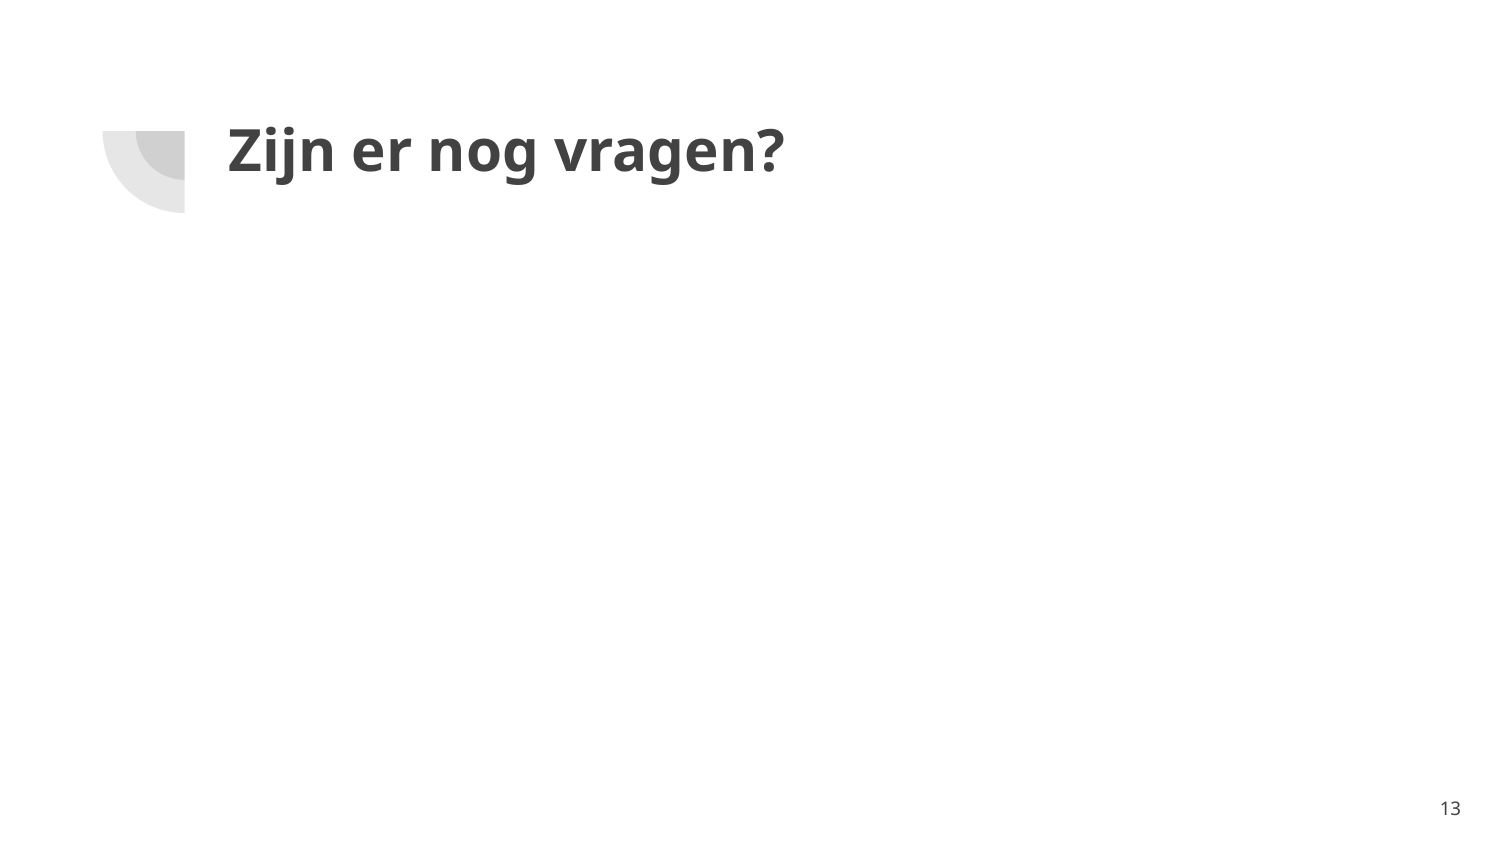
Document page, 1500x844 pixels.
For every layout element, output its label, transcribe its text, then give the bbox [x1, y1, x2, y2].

slide_number 13 [1386, 777, 1477, 842]
title Zijn er nog vragen? [213, 98, 1368, 263]
